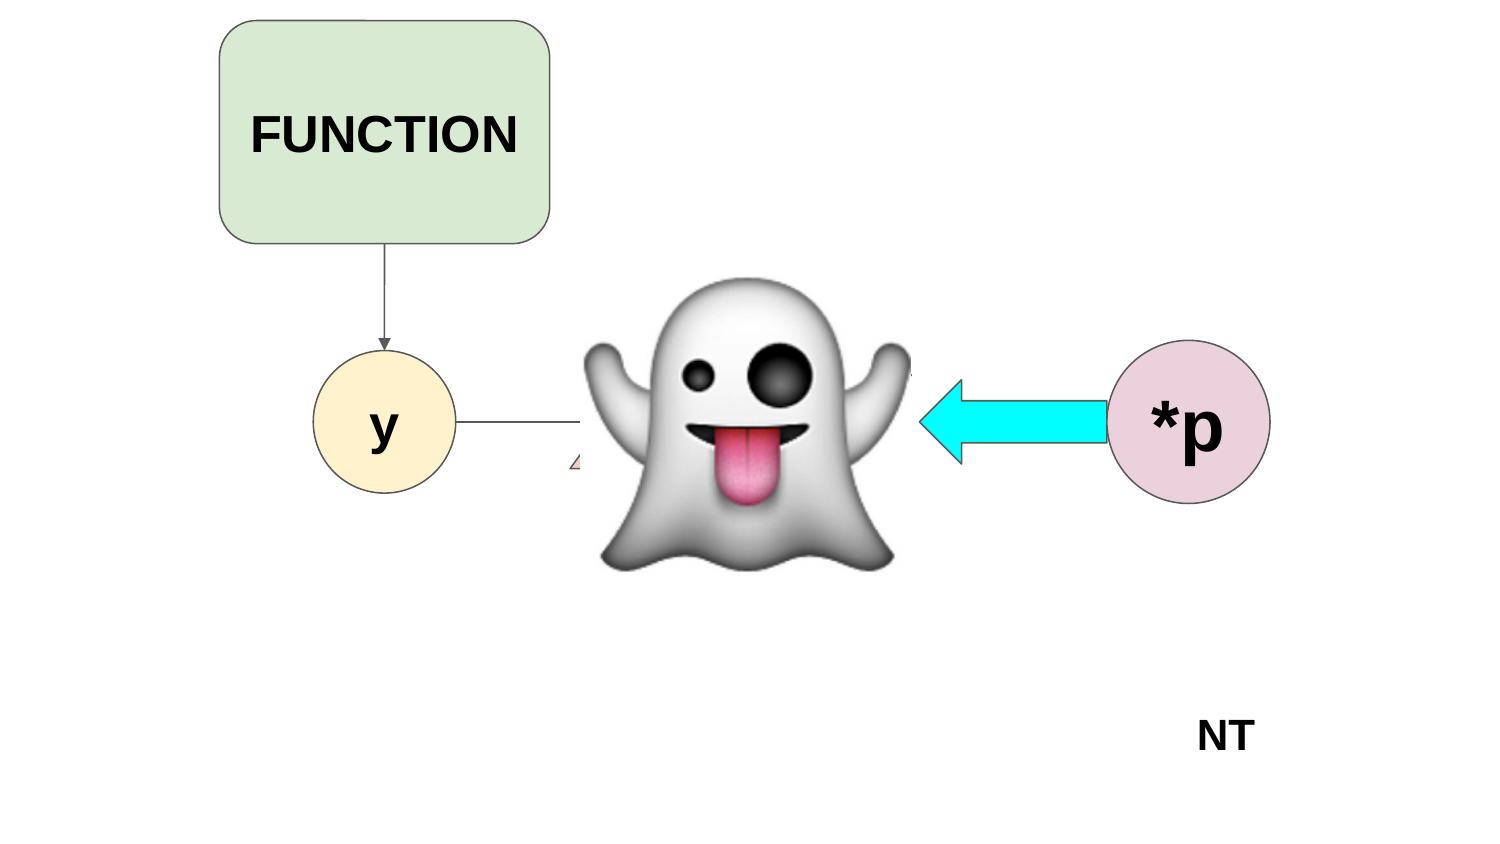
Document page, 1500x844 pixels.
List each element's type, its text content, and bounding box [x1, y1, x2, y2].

text_box NT [1181, 691, 1364, 774]
text_box [919, 379, 1107, 465]
text_box FUNCTION [219, 20, 550, 244]
text_box y [313, 350, 456, 494]
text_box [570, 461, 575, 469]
picture [580, 259, 912, 585]
text_box *p [1106, 340, 1271, 504]
